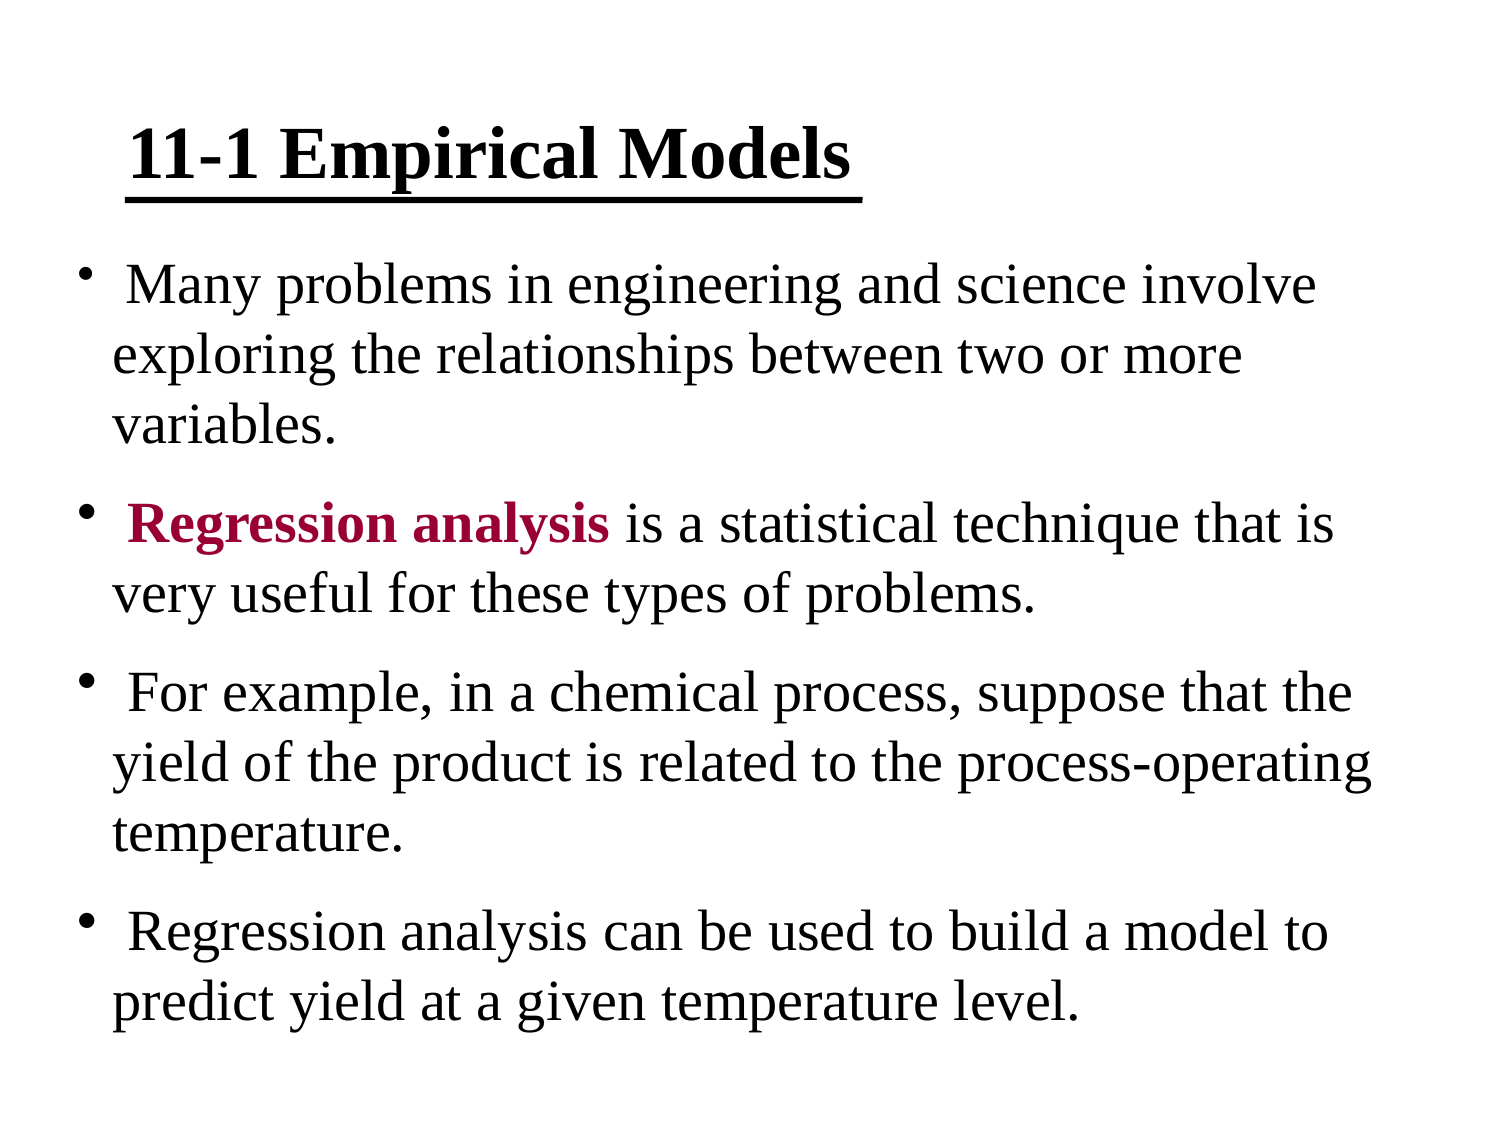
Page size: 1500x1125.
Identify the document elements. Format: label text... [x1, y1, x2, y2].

text_box Many problems in engineering and science involve exploring the relationships between two or more variables. Regression analysis is a statistical technique that is very useful for these types of problems. For example, in a chemical process, suppose that the yield of the product is related to the process-operating temperature. Regression analysis can be used to build a model to predict yield at a given temperature level. [62, 237, 1450, 1040]
title 11-1 Empirical Models [112, 99, 1388, 237]
